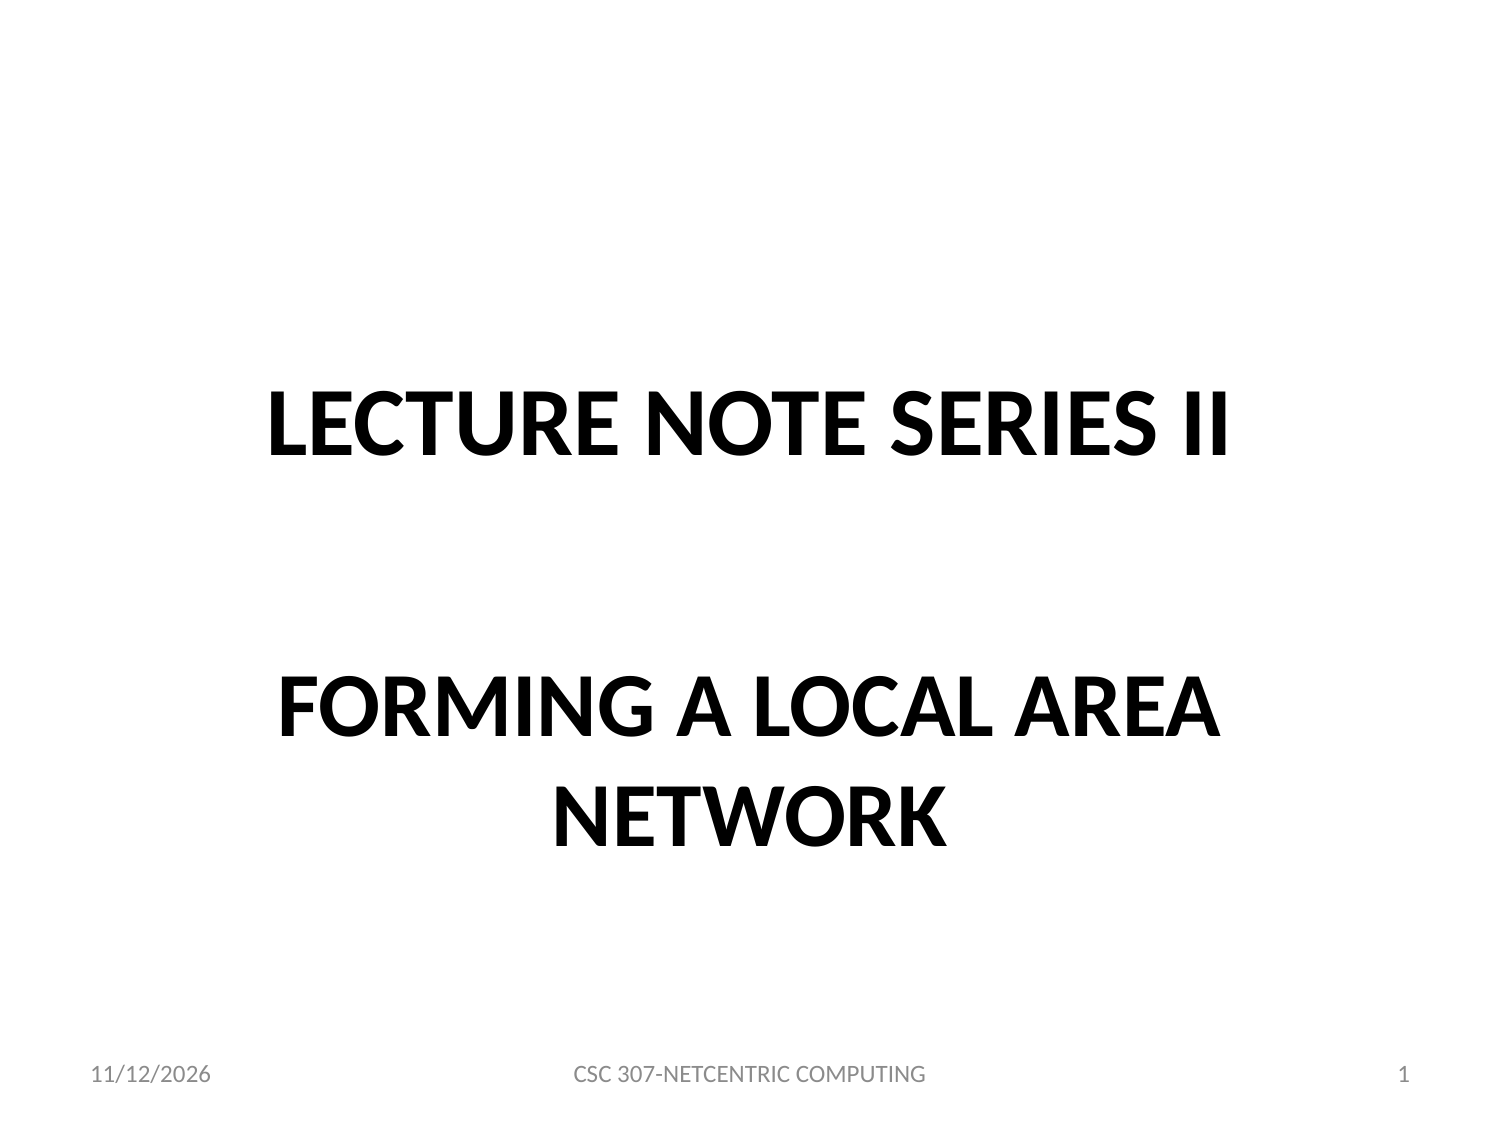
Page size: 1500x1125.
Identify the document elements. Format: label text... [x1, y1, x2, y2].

title LECTURE NOTE SERIES II [112, 349, 1388, 591]
footer CSC 307-NETCENTRIC COMPUTING [512, 1042, 988, 1103]
subtitle FORMING A LOCAL AREA NETWORK [225, 637, 1275, 925]
slide_number 1 [1074, 1042, 1425, 1103]
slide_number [75, 1042, 425, 1103]
